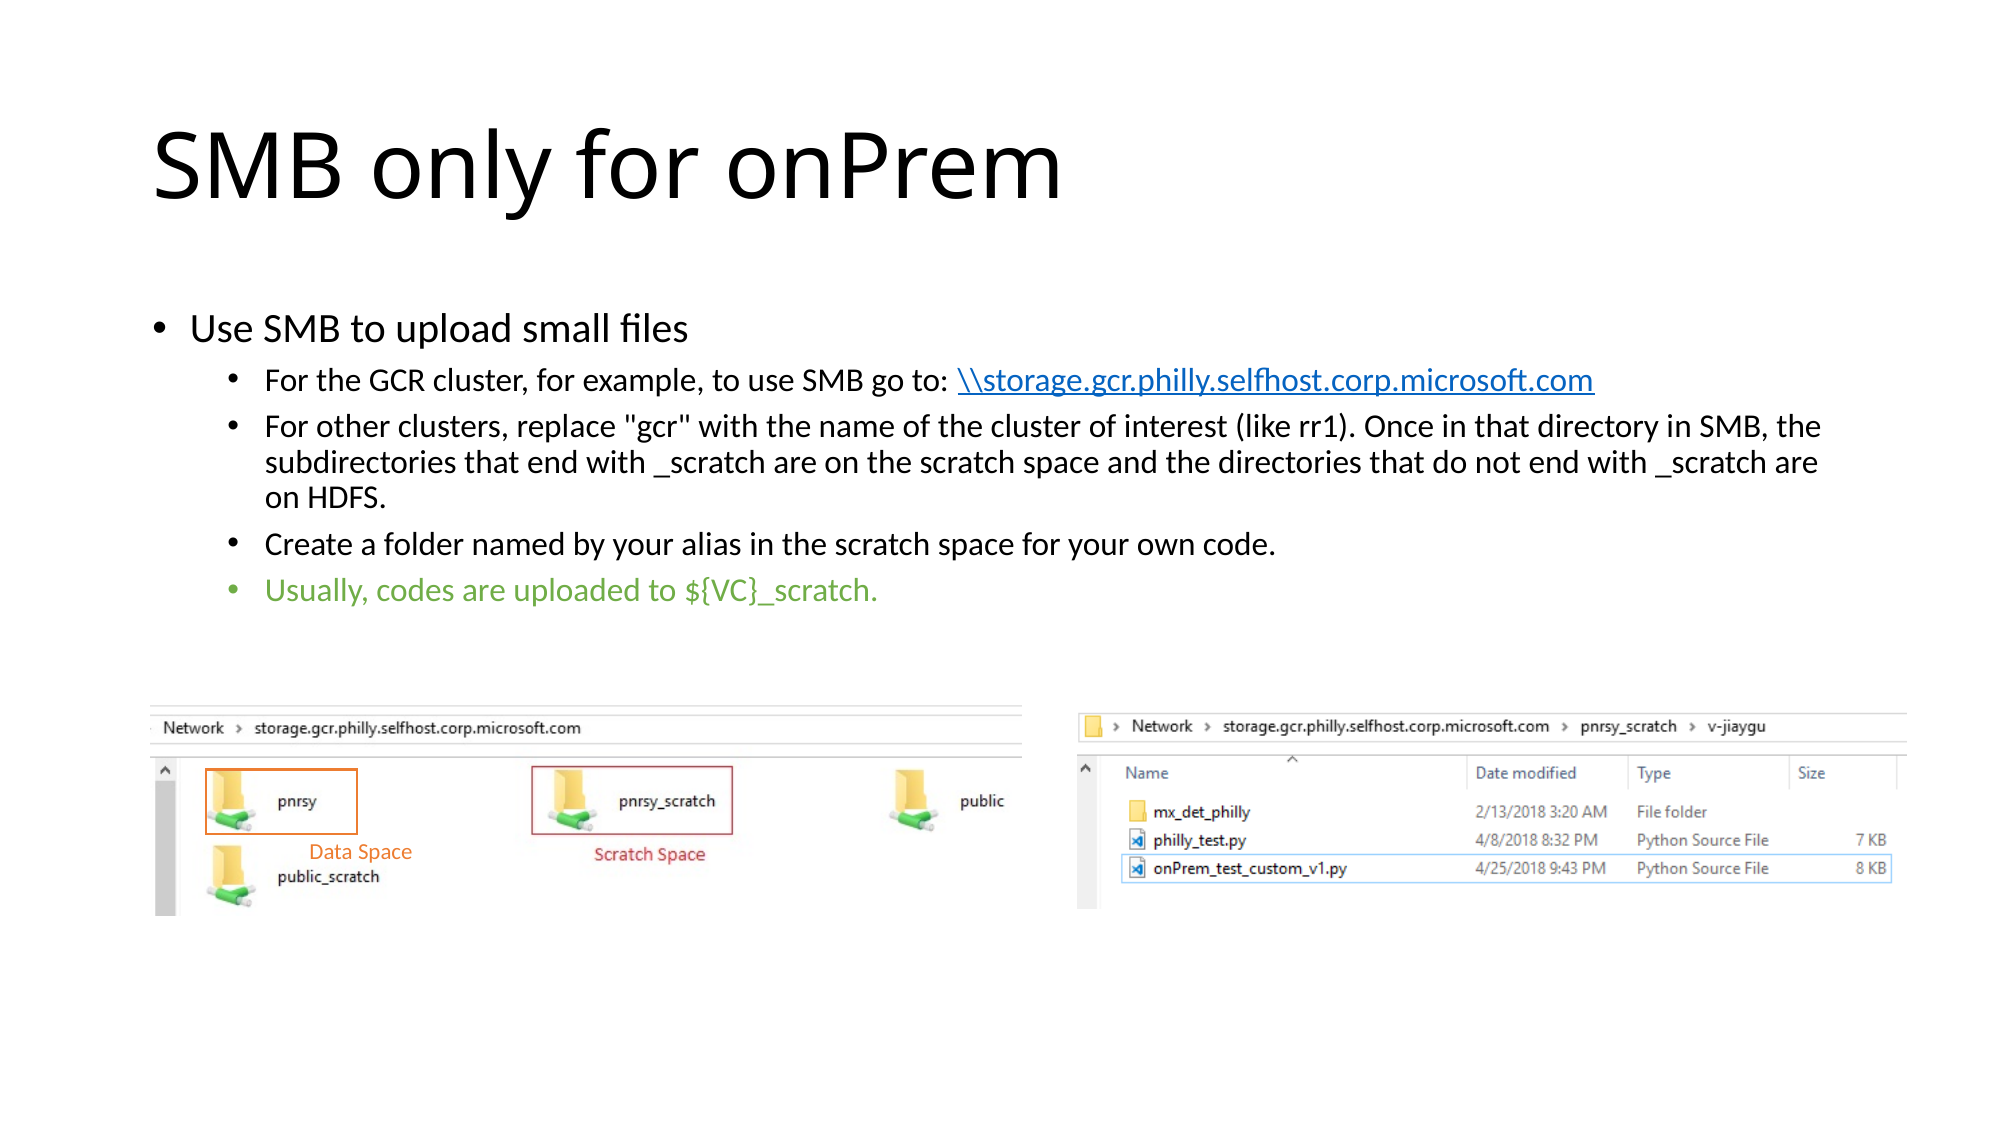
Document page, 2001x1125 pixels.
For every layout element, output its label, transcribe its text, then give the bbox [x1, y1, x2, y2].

list Use SMB to upload small files For the GCR cluster, for example, to use SMB go to: \\storage.gcr.philly.selfhost.corp.microsoft.com For other clusters, replace "gcr" with the name of the cluster of interest (like rr1). Once in that directory in SMB, the subdirectories that end with _scratch are on the scratch space and the directories that do not end with _scratch are on HDFS. Create a folder named by your alias in the scratch space for your own code. Usually, codes are uploaded to ${VC}_scratch. [137, 299, 1863, 1014]
title SMB only for onPrem [137, 59, 1863, 278]
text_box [150, 704, 1022, 916]
picture [1077, 709, 1907, 909]
